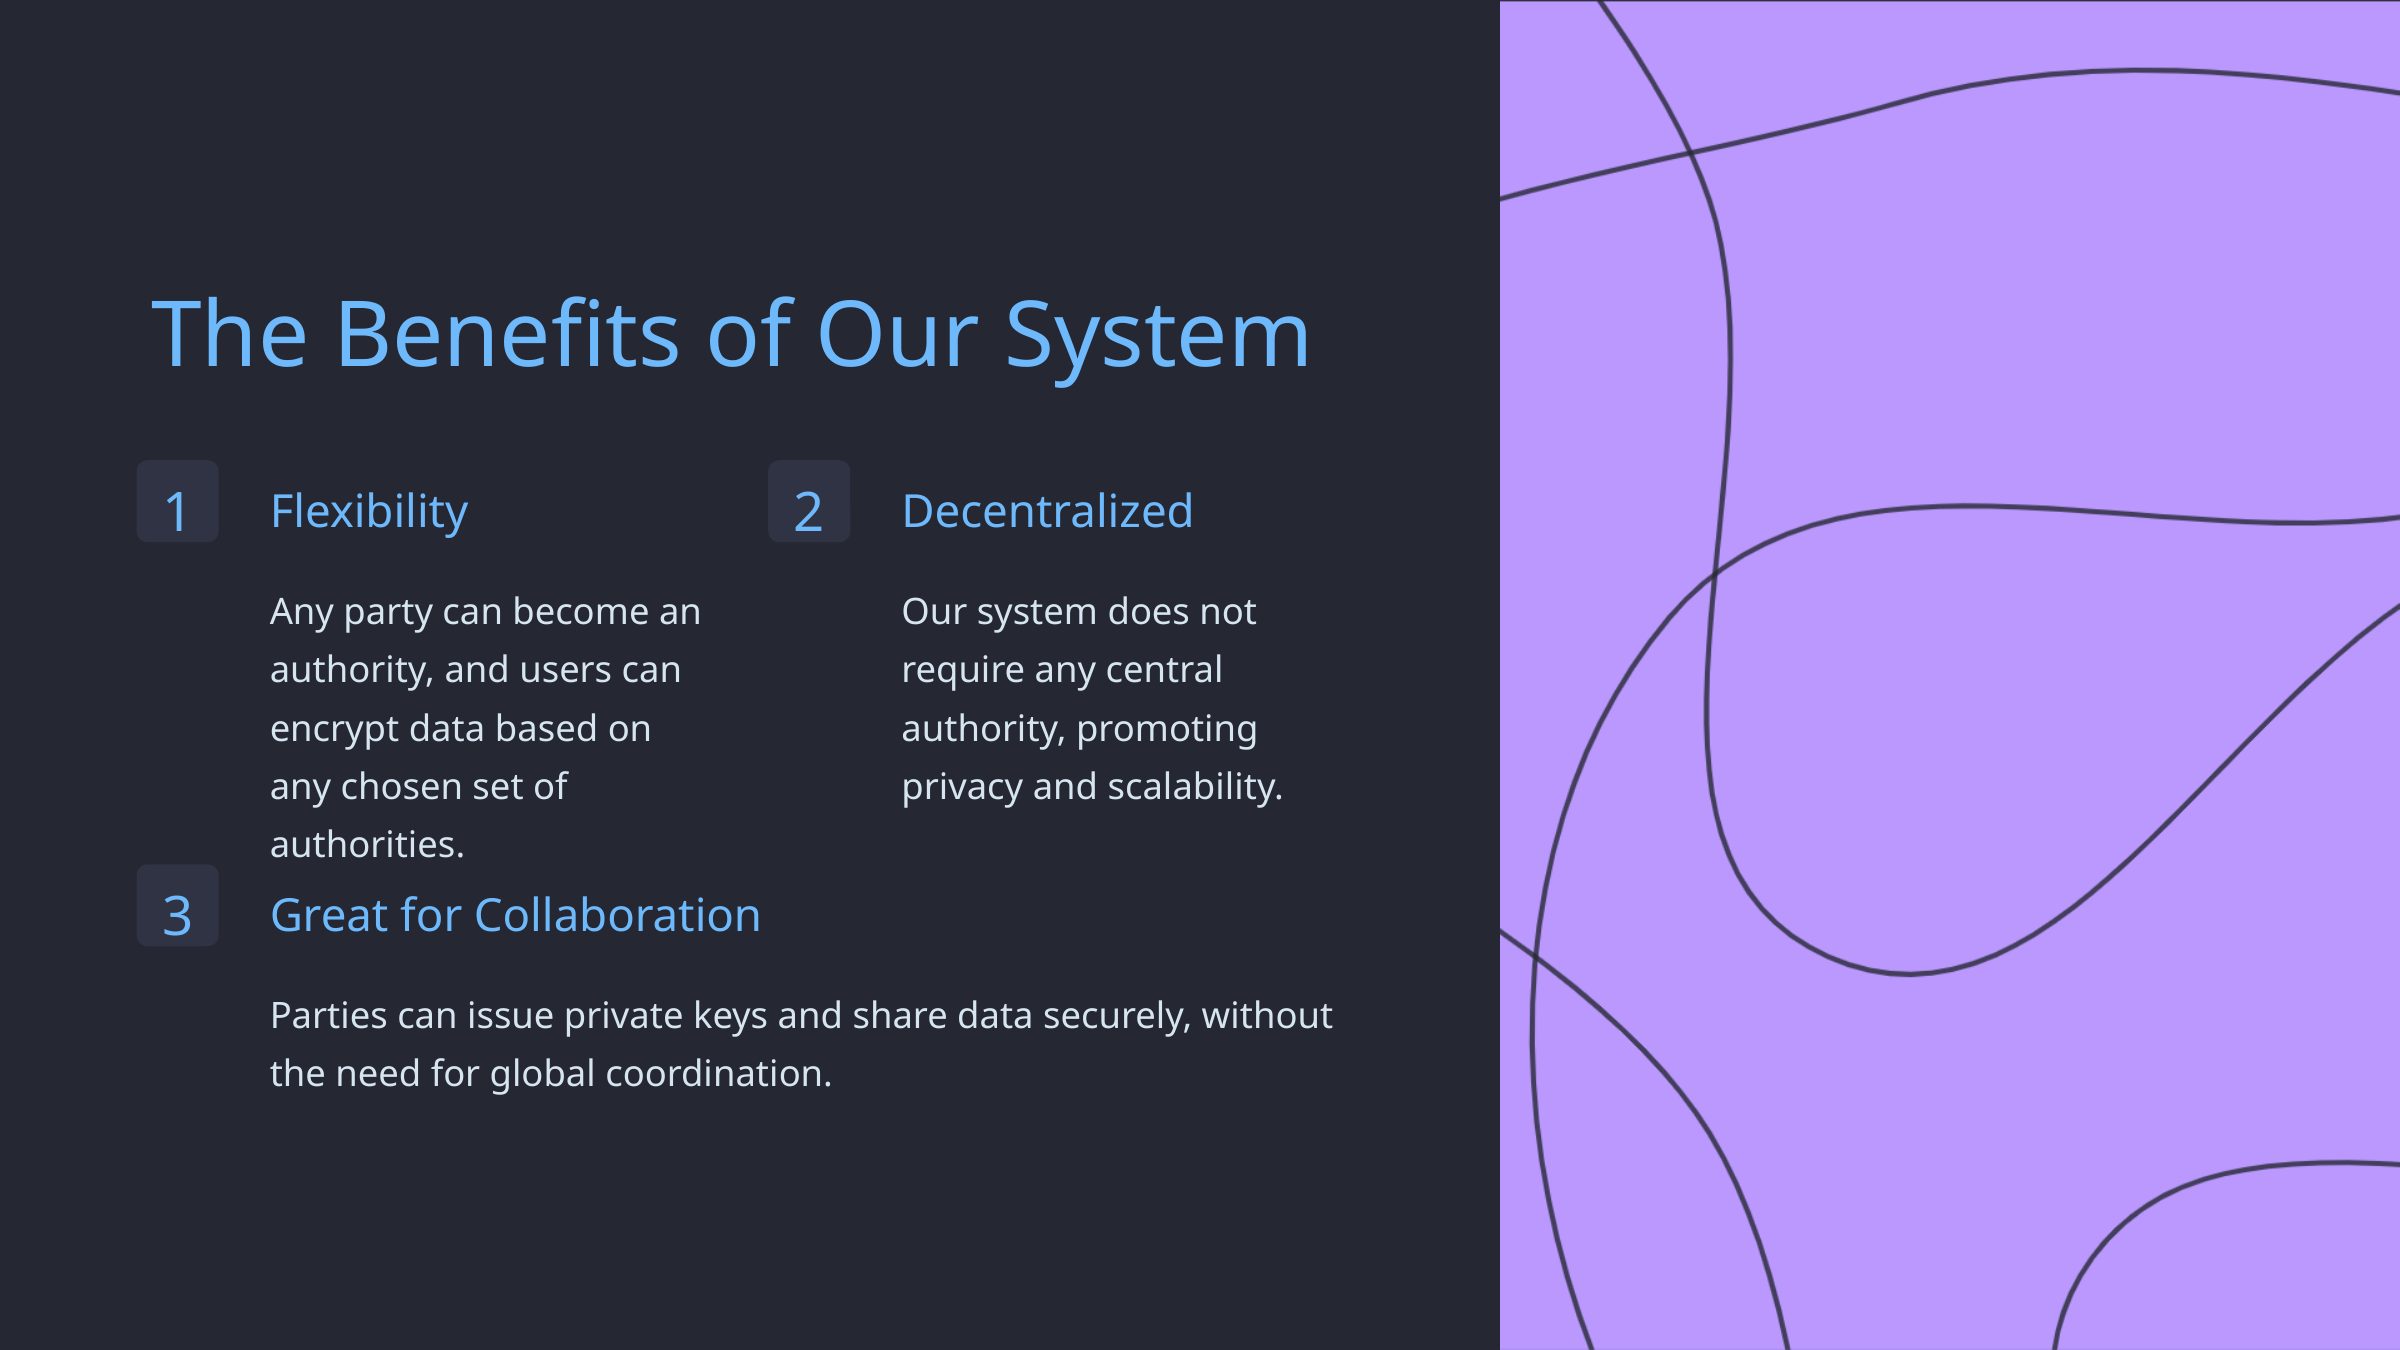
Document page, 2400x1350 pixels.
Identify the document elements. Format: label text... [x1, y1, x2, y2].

text_box Parties can issue private keys and share data securely, without the need for global coordination. [255, 970, 1364, 1087]
text_box Decentralized [886, 472, 1252, 530]
text_box Any party can become an authority, and users can encrypt data based on any chosen set of authorities. [255, 566, 732, 800]
text_box Great for Collaboration [255, 876, 749, 934]
text_box Flexibility [255, 472, 620, 530]
text_box [136, 460, 219, 543]
text_box The Benefits of Our System [136, 263, 1305, 378]
text_box 1 [167, 467, 188, 536]
text_box 2 [794, 467, 824, 536]
text_box [768, 460, 851, 543]
text_box Our system does not require any central authority, promoting privacy and scalability. [886, 566, 1364, 800]
text_box 3 [162, 871, 193, 940]
picture [1499, 0, 2400, 1350]
text_box [136, 864, 219, 947]
text_box [0, 0, 1499, 1350]
